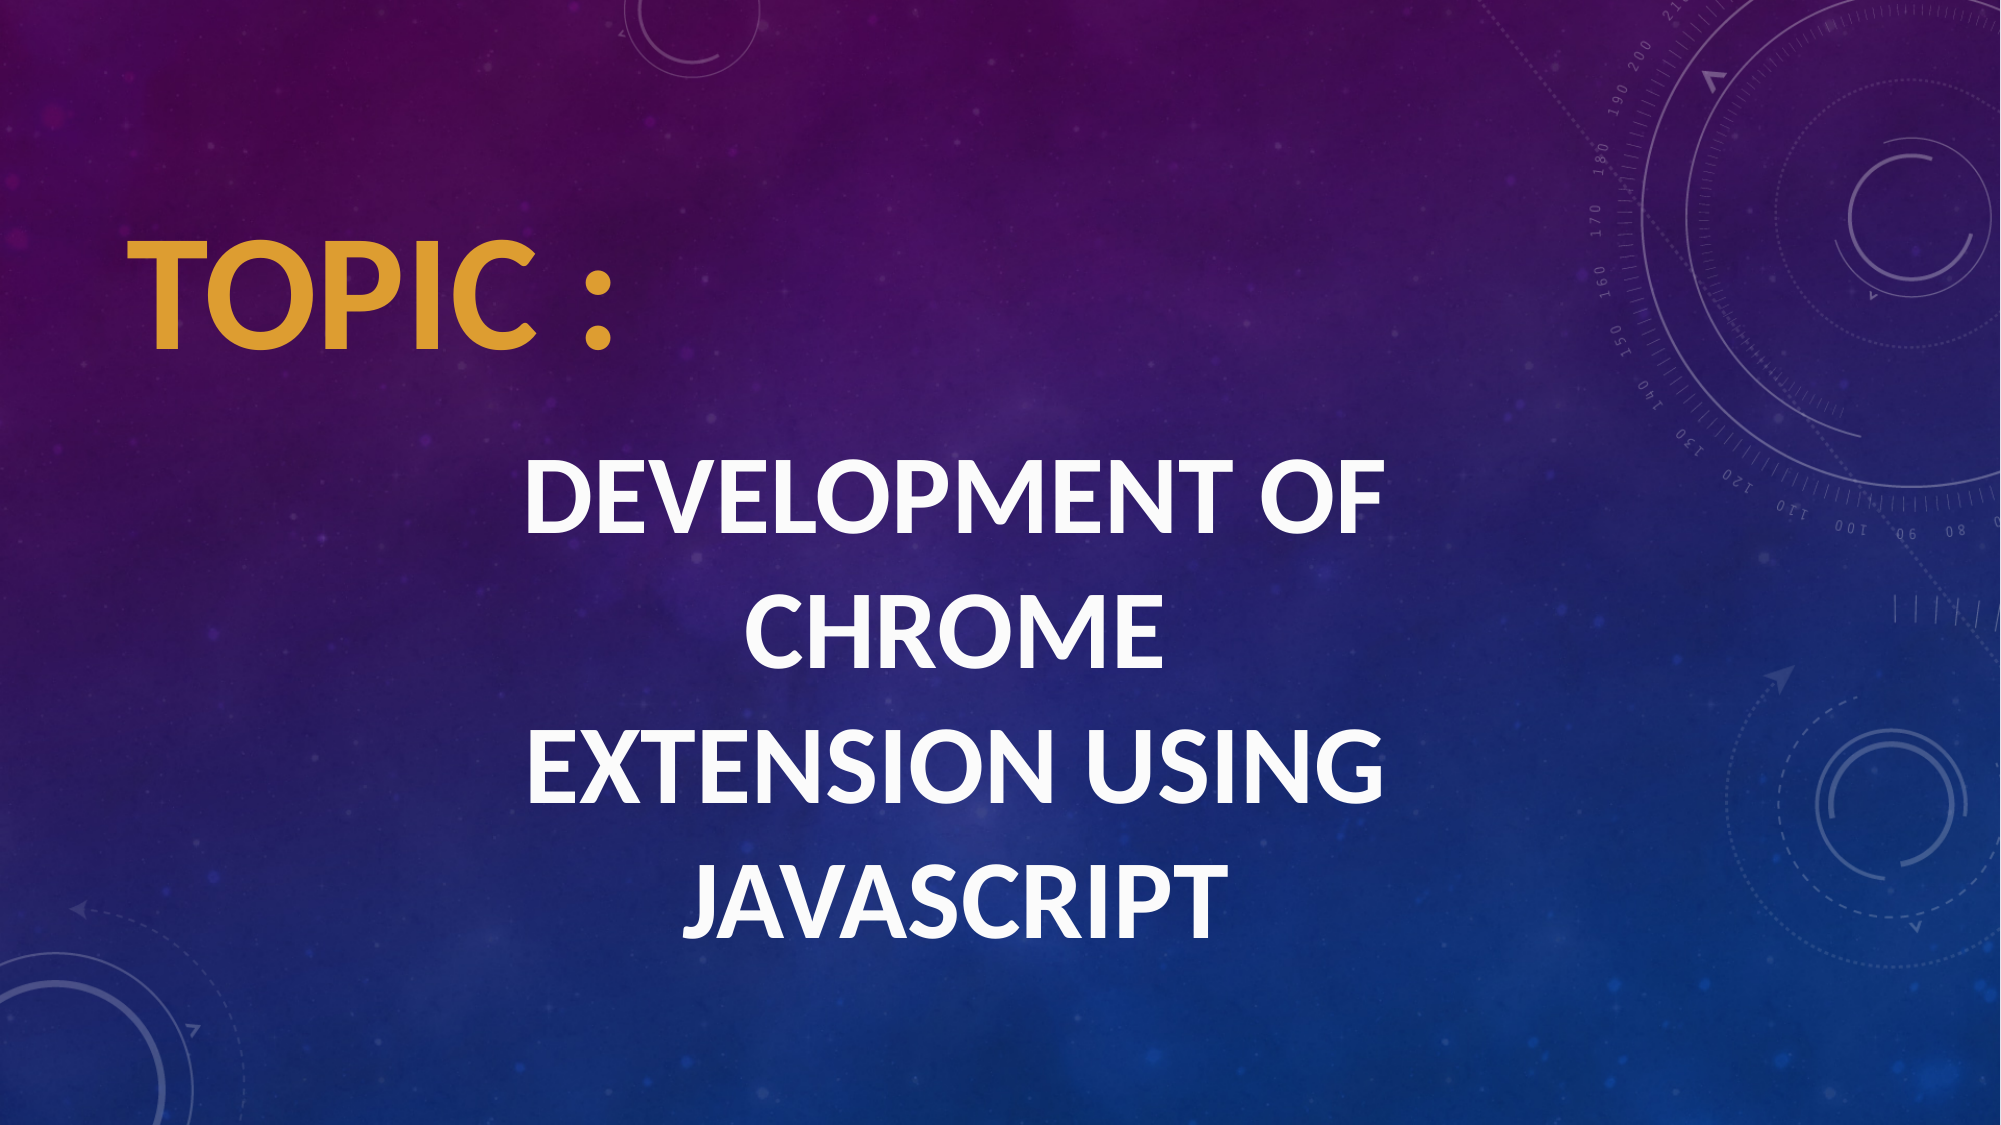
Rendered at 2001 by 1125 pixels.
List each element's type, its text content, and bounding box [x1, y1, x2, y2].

text_box TOPIC : [111, 174, 638, 390]
text_box DEVELOPMENT OF CHROME EXTENSION USING JAVASCRIPT [453, 413, 1458, 969]
picture [0, 0, 2001, 1125]
